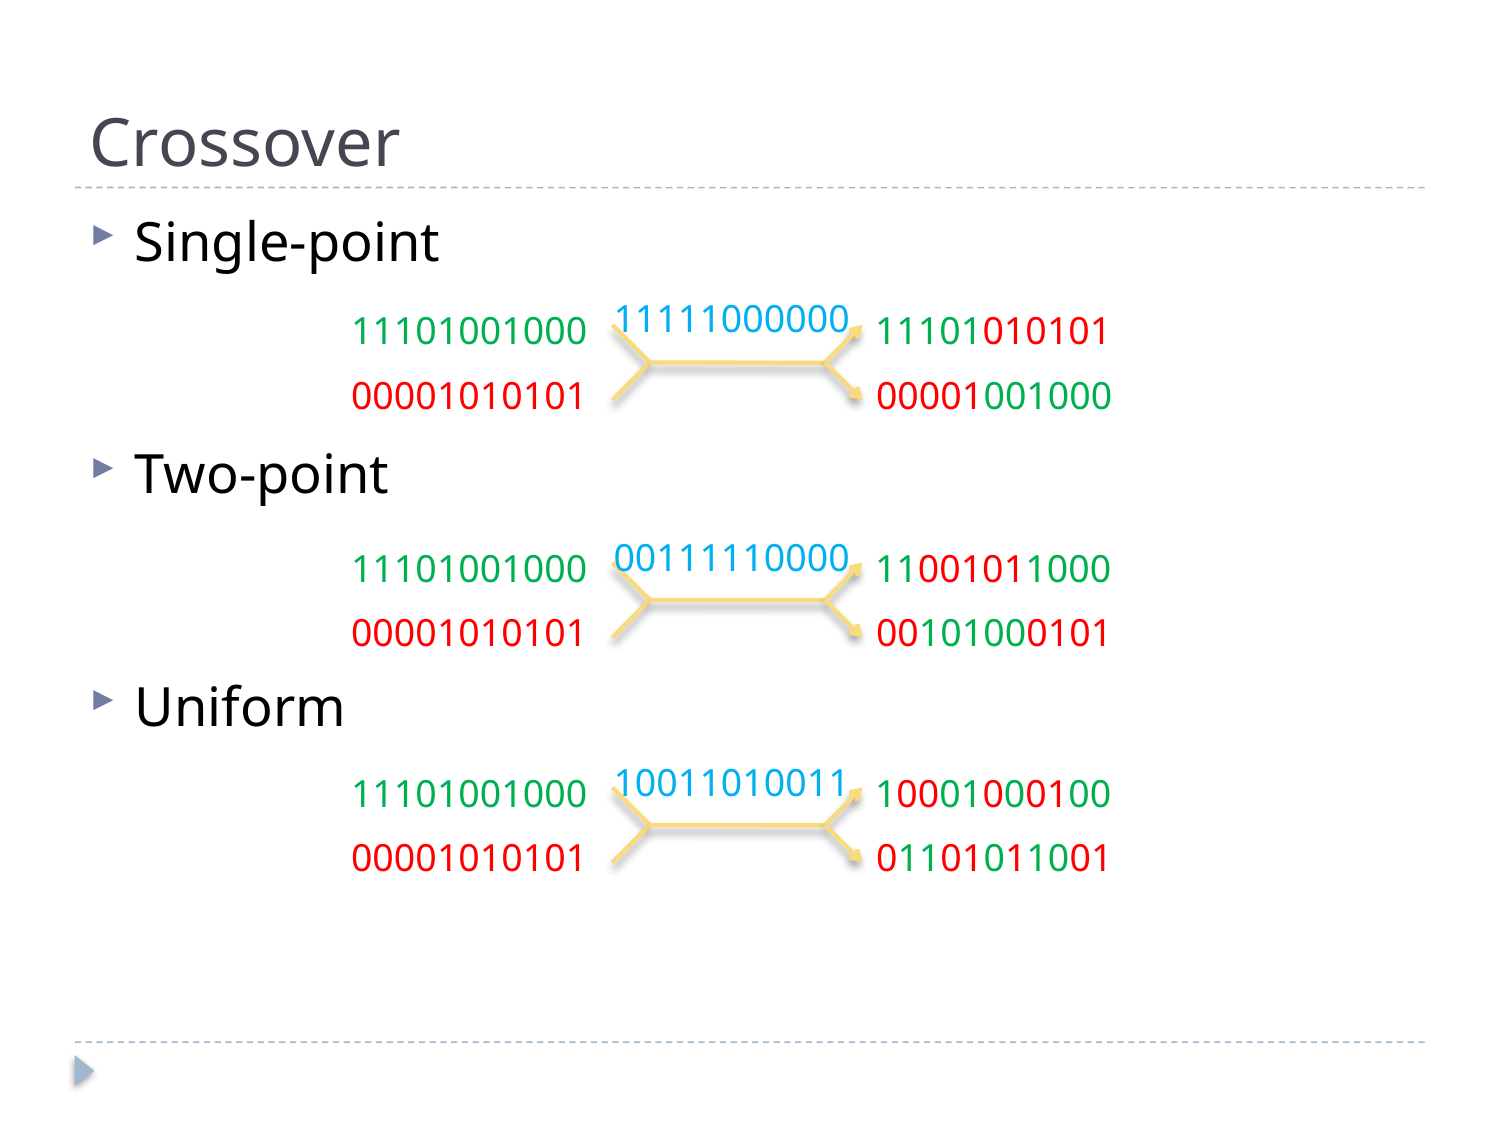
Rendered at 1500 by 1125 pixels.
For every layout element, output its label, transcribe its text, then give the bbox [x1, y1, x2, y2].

text_box 11101010101 [865, 299, 1127, 360]
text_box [612, 324, 863, 401]
text_box 00101000101 [861, 601, 1128, 662]
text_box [612, 787, 863, 863]
text_box 00001010101 [336, 601, 603, 662]
text_box 01101011001 [861, 826, 1128, 887]
text_box 11101001000 [336, 299, 603, 360]
text_box 11001011000 [865, 537, 1127, 598]
text_box 11101001000 [336, 537, 603, 598]
text_box 00001001000 [861, 364, 1128, 425]
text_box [612, 562, 863, 638]
text_box 00001010101 [336, 826, 603, 887]
title Crossover [75, 24, 1425, 188]
text_box 10011010011 [598, 751, 865, 812]
text_box 10001000100 [865, 762, 1127, 823]
text_box 00001010101 [336, 364, 603, 425]
list Single-point Two-point Uniform [75, 200, 1425, 1010]
text_box 11101001000 [336, 762, 603, 823]
text_box 11111000000 [598, 287, 865, 348]
text_box 00111110000 [598, 526, 865, 587]
